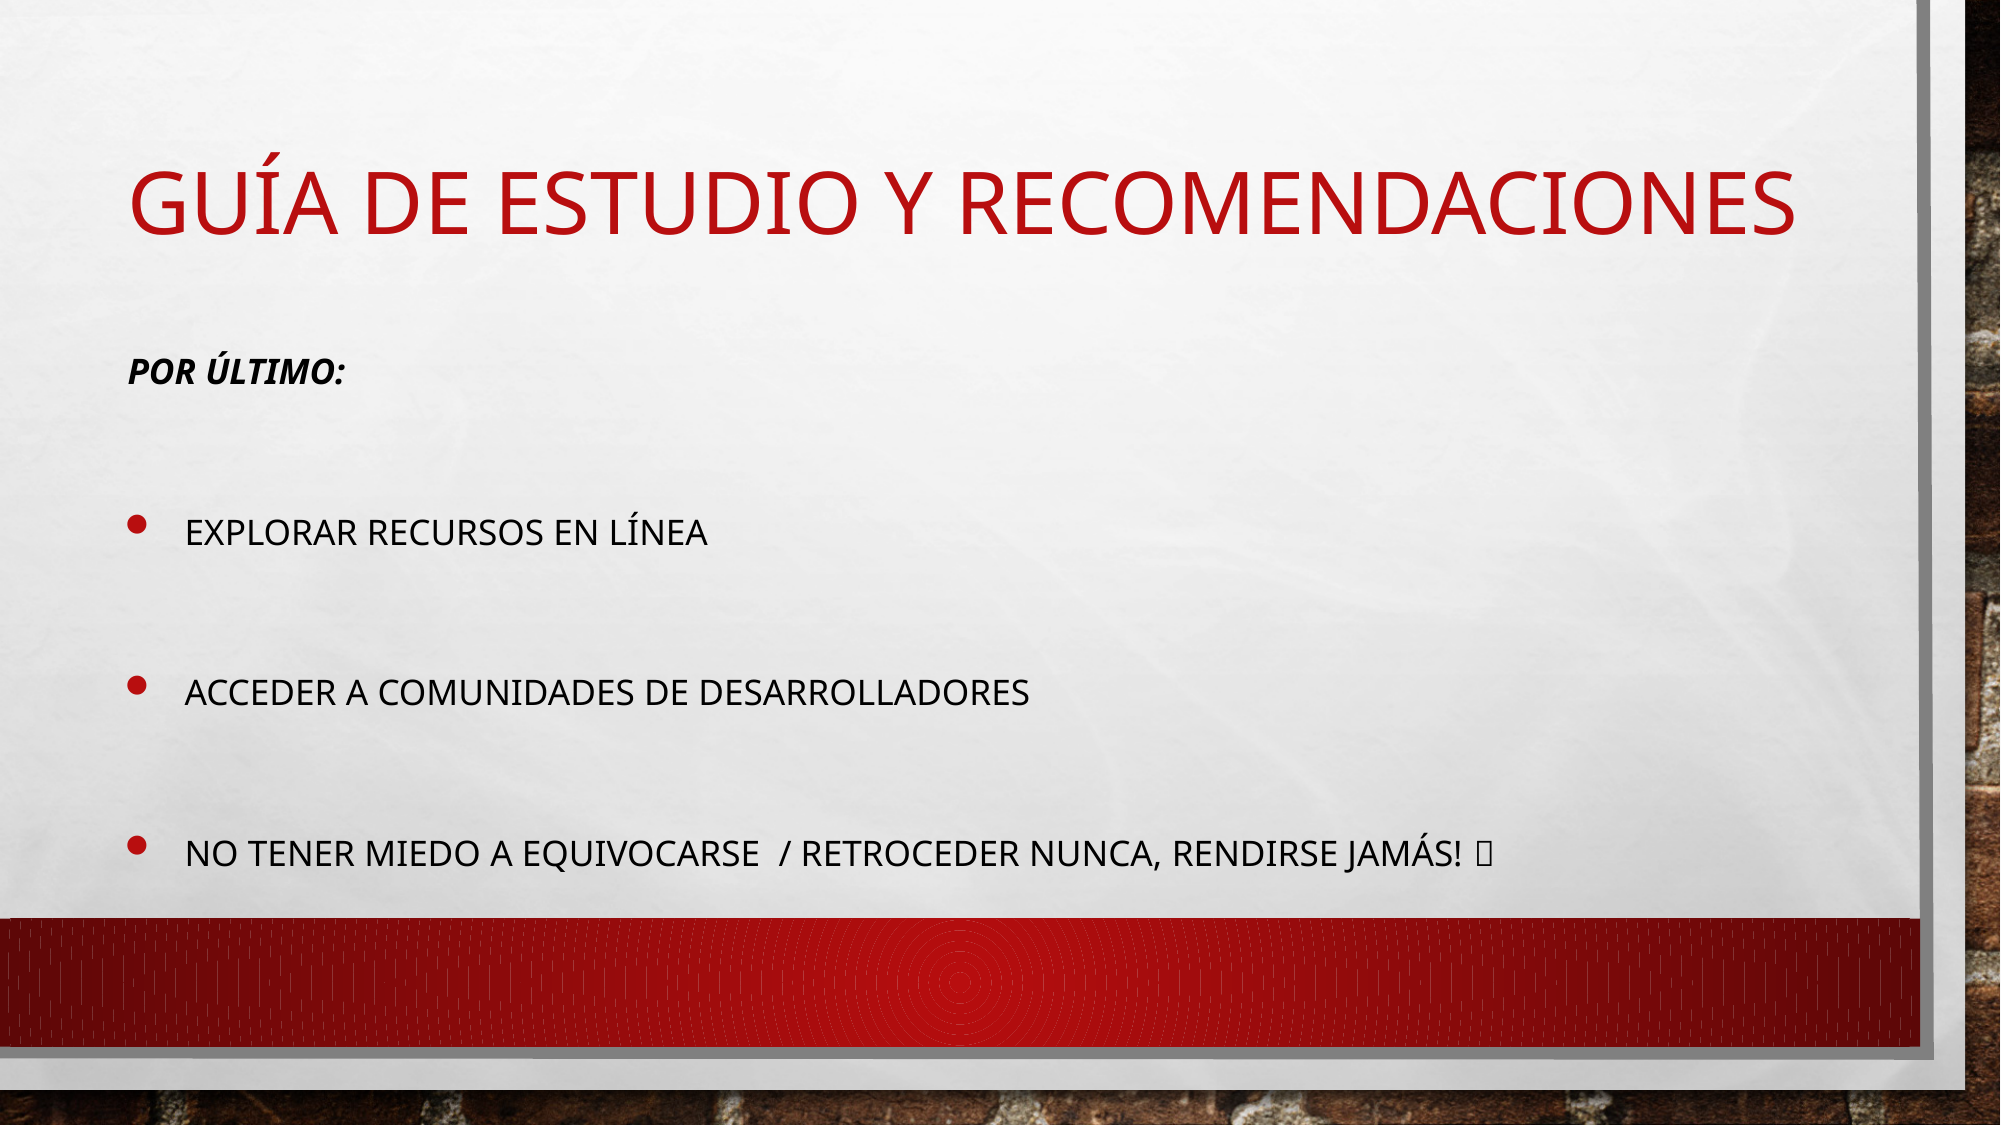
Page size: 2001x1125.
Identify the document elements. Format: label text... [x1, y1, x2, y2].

picture [0, 0, 2000, 1125]
list Por último: Explorar recursos en línea Acceder a comunidades de desarrolladores No tener miedo a equivocarse / retroceder nunca, rendirse jamás!  [112, 338, 1818, 882]
title Guía de estudio y recomendaciones [112, 112, 1818, 302]
